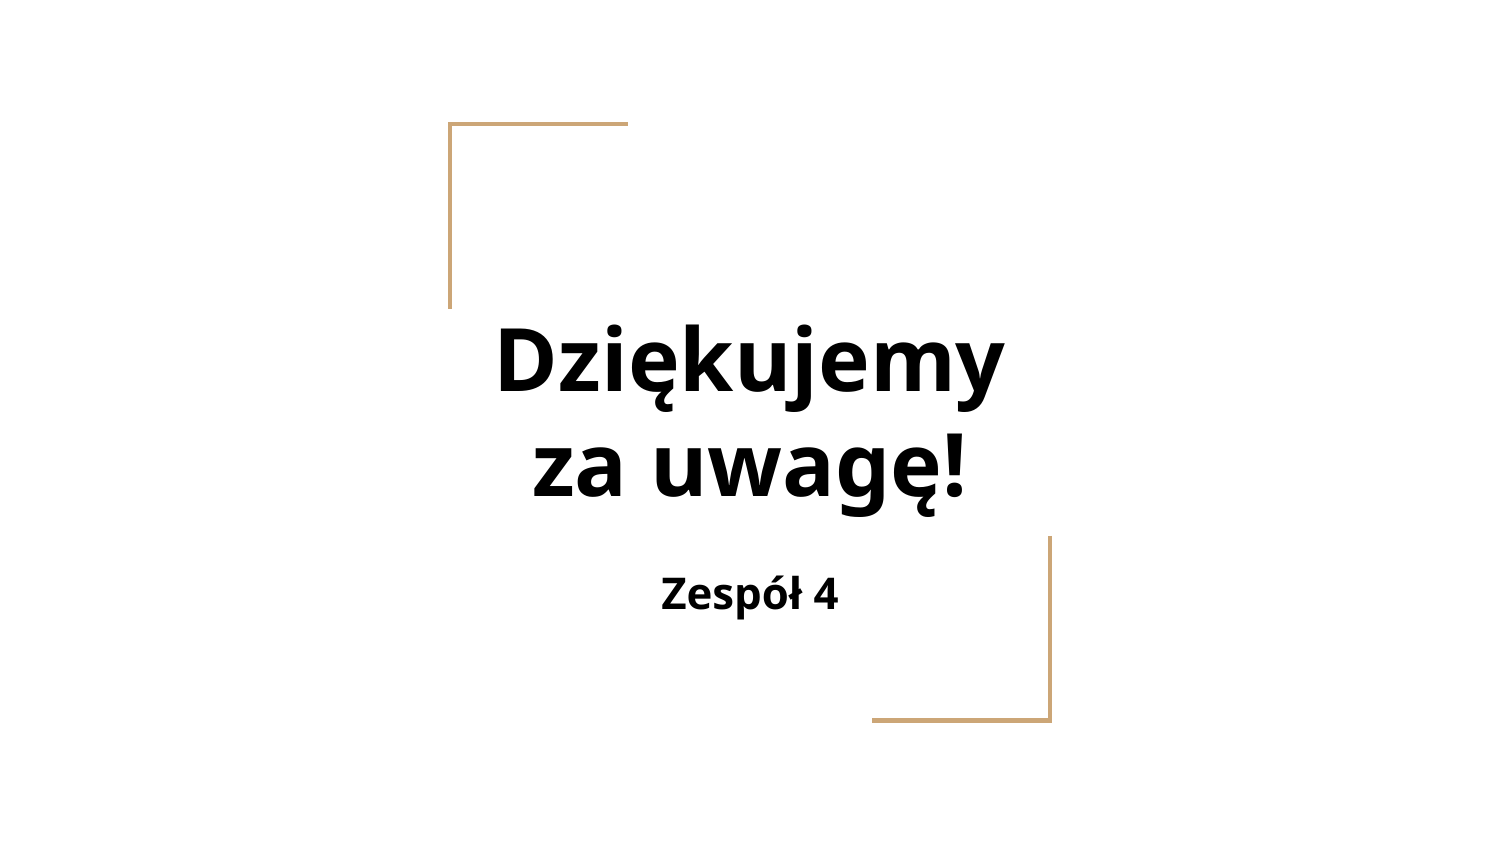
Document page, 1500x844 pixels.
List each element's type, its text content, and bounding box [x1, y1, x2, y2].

subtitle Zespół 4 [499, 550, 1001, 666]
title Dziękujemy za uwagę! [446, 277, 1054, 530]
